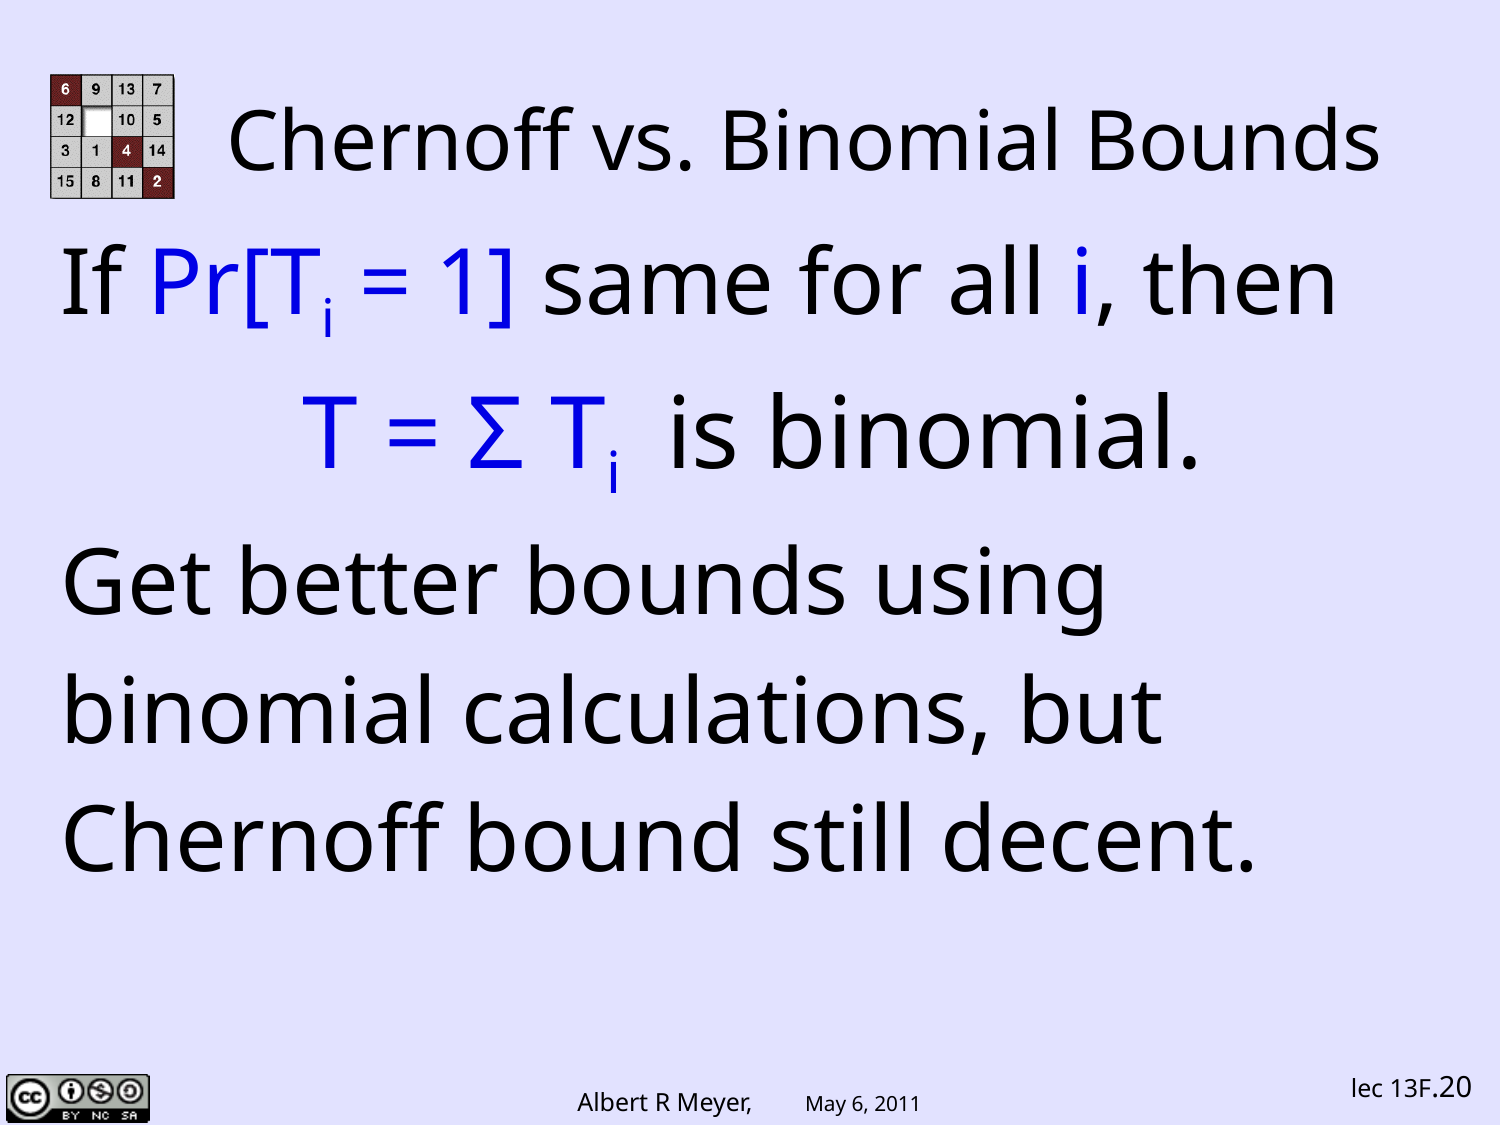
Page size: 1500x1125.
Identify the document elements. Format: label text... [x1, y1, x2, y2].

picture [6, 1074, 150, 1123]
slide_number lec 13F.20 [1301, 1060, 1488, 1111]
text_box Chernoff vs. Binomial Bounds [211, 79, 1399, 194]
list If Pr[Ti = 1] same for all i, then T = Σ Ti is binomial. Get better bounds using binomial calculations, but Chernoff bound still decent. [45, 215, 1461, 924]
picture [50, 74, 175, 199]
